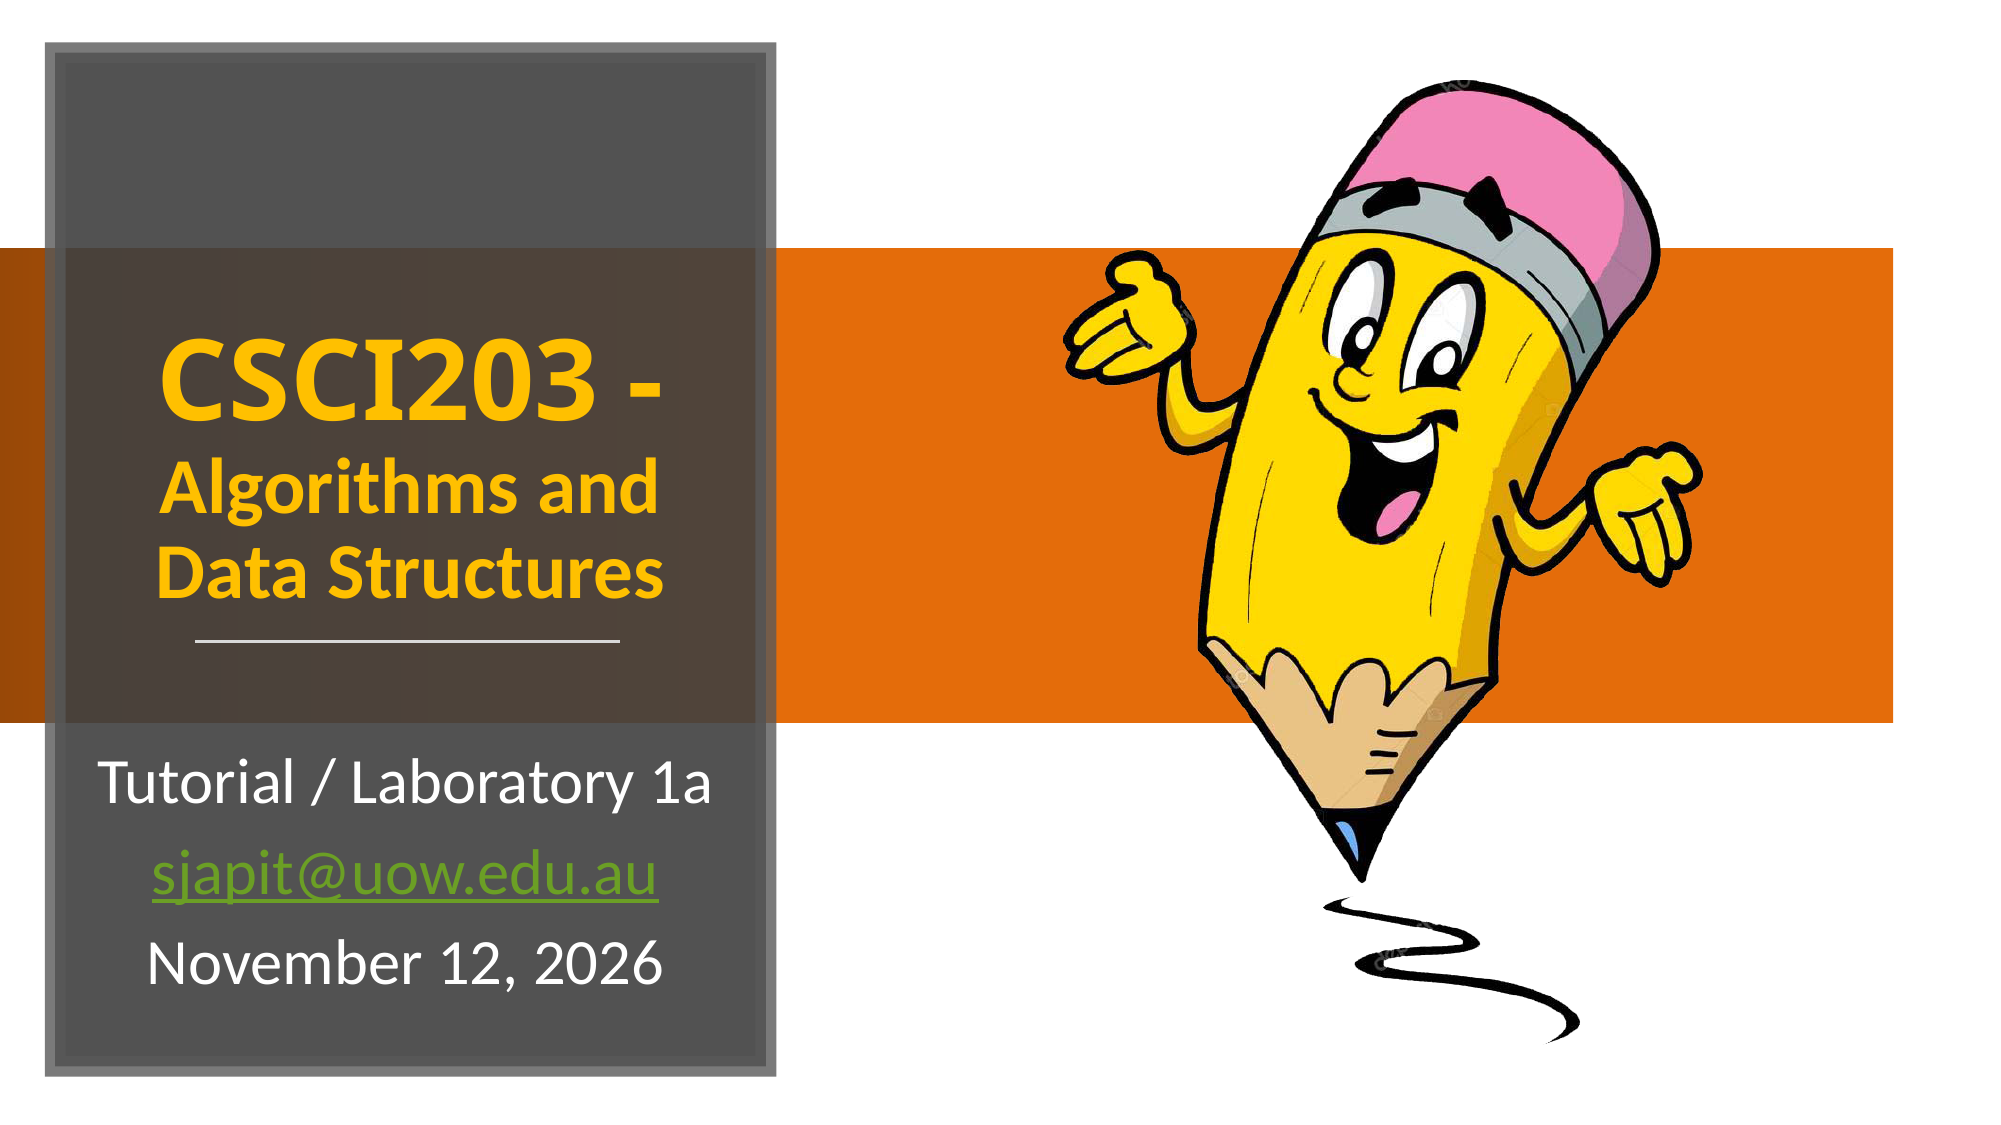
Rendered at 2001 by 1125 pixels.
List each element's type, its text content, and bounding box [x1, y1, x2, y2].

picture [1063, 80, 1703, 1046]
title CSCI203 - Algorithms and Data Structures [110, 149, 711, 624]
list Tutorial / Laboratory 1a sjapit@uow.edu.au 9 July 2020 [78, 740, 733, 1009]
text_box [54, 52, 767, 1067]
